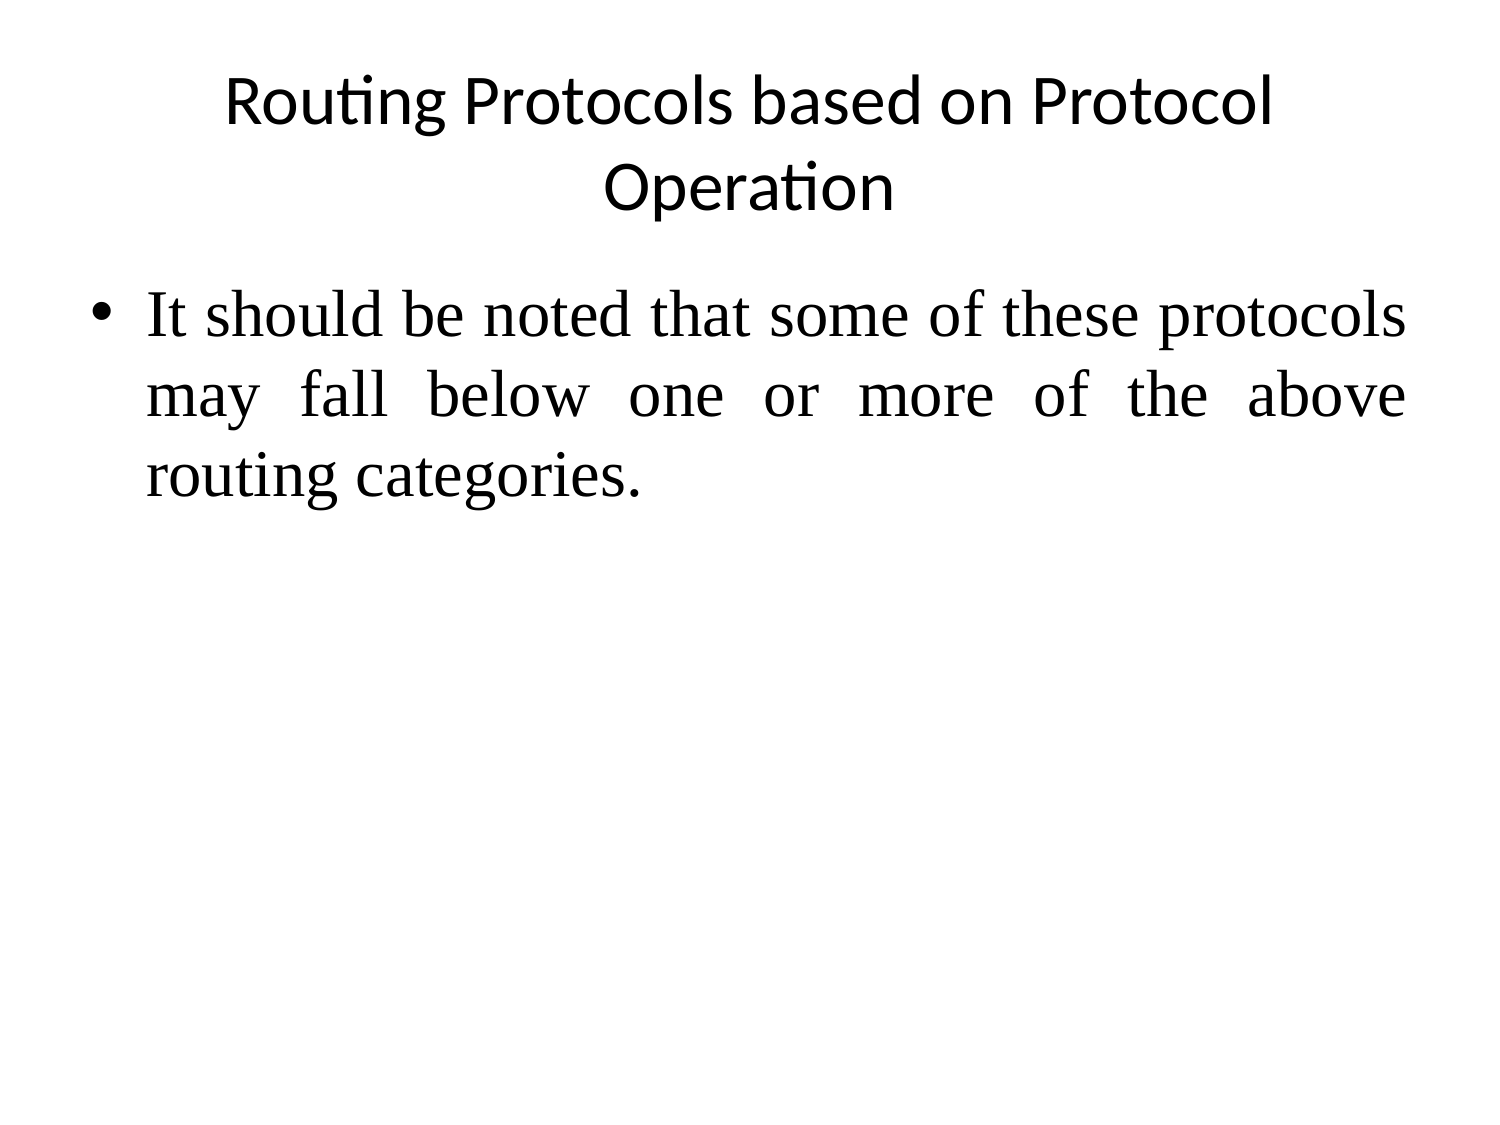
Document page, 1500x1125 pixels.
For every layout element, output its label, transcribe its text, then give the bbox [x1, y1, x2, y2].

list It should be noted that some of these protocols may fall below one or more of the above routing categories. [75, 262, 1425, 1005]
title Routing Protocols based on Protocol Operation [75, 45, 1425, 233]
